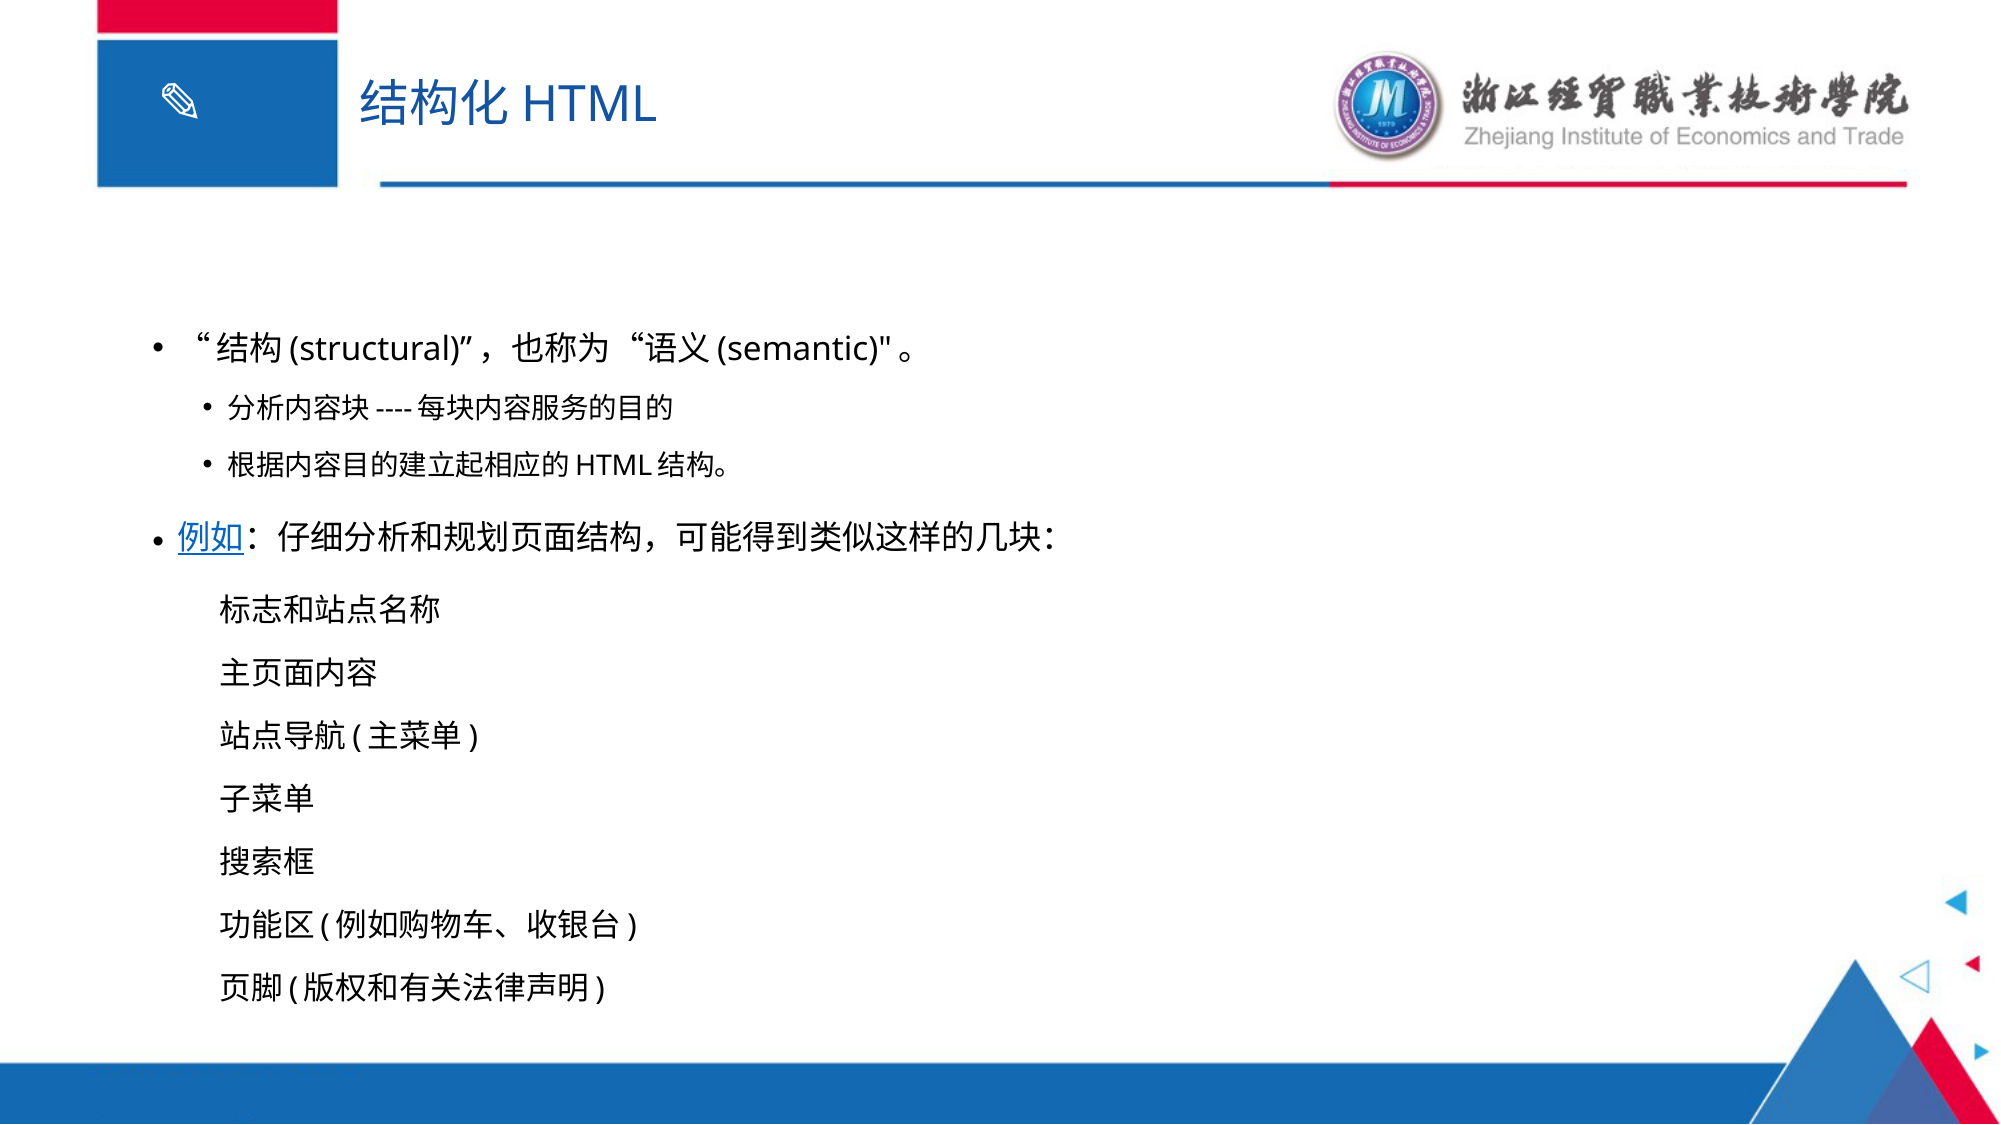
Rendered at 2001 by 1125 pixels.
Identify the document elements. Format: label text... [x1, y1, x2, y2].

picture [0, 0, 2000, 1124]
list “结构(structural)”，也称为“语义(semantic)"。 分析内容块----每块内容服务的目的 根据内容目的建立起相应的HTML结构。 例如：仔细分析和规划页面结构，可能得到类似这样的几块： 标志和站点名称 主页面内容 站点导航(主菜单) 子菜单 搜索框 功能区(例如购物车、收银台) 页脚(版权和有关法律声明) [137, 299, 1863, 1014]
title 结构化HTML [344, 51, 1413, 159]
